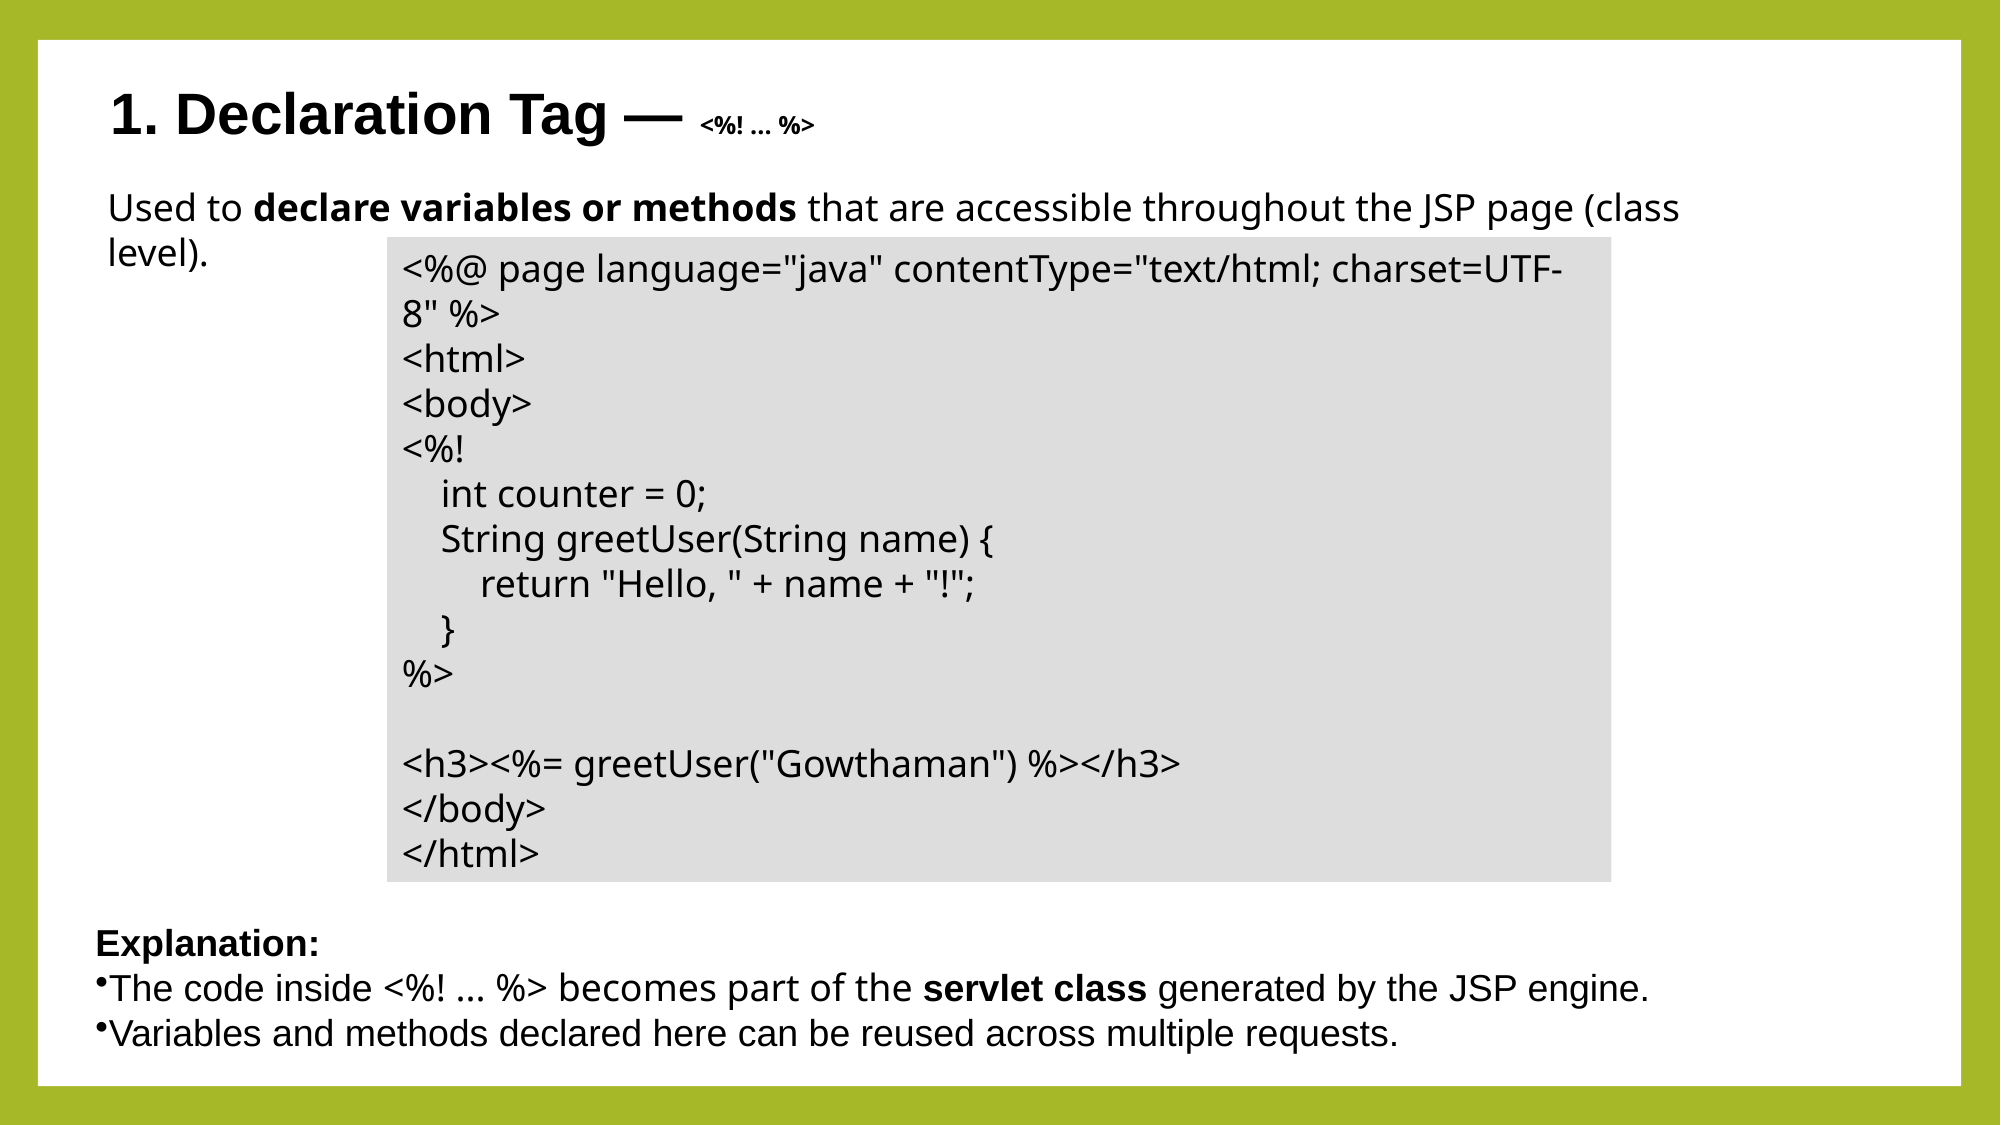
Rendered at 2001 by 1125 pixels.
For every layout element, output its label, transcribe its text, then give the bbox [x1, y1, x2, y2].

text_box <%@ page language="java" contentType="text/html; charset=UTF-8" %> <html> <body> <%! int counter = 0; String greetUser(String name) { return "Hello, " + name + "!"; } %> <h3><%= greetUser("Gowthaman") %></h3> </body> </html> [387, 237, 1612, 882]
text_box 1. Declaration Tag — <%! ... %> [95, 68, 837, 154]
text_box Used to declare variables or methods that are accessible throughout the JSP page (class level). [92, 176, 1788, 282]
text_box Explanation: The code inside <%! ... %> becomes part of the servlet class generated by the JSP engine. Variables and methods declared here can be reused across multiple requests. [80, 911, 1666, 1061]
